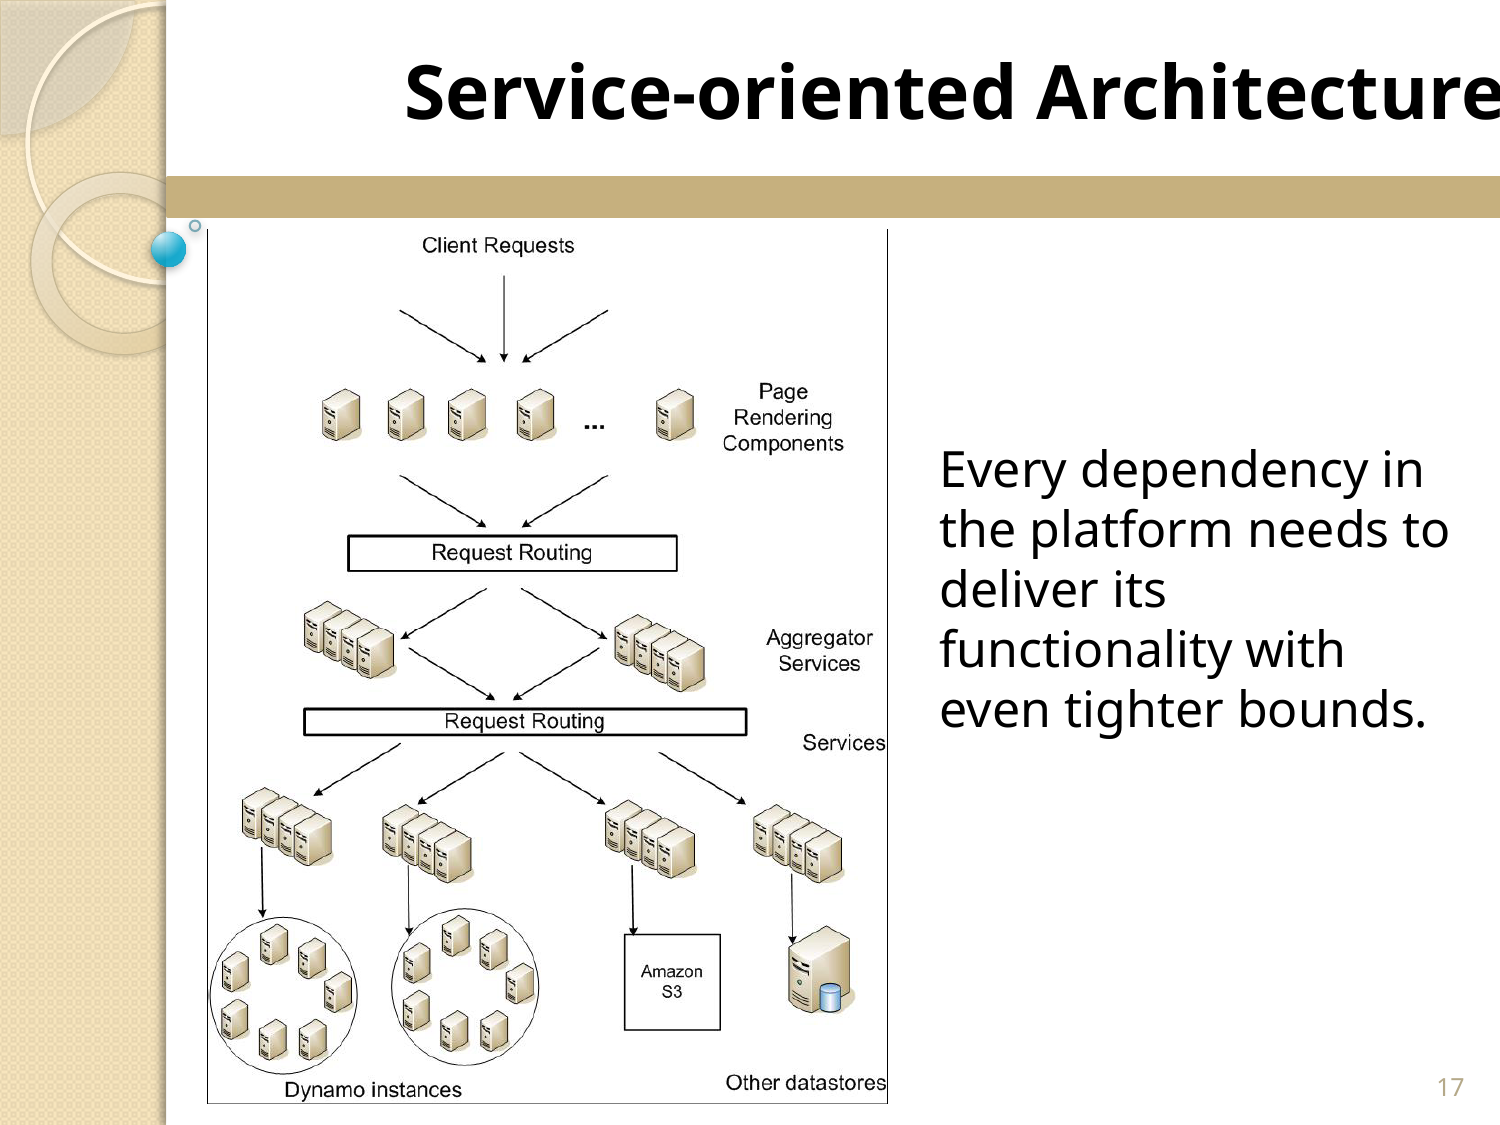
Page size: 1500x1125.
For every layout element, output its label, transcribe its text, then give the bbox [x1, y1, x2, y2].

text_box Every dependency in the platform needs to deliver its functionality with even tighter bounds. [924, 429, 1475, 745]
text_box Service-oriented Architecture [389, 37, 1500, 143]
picture [207, 229, 888, 1104]
slide_number 17 [1413, 1034, 1488, 1113]
text_box [166, 176, 1500, 218]
